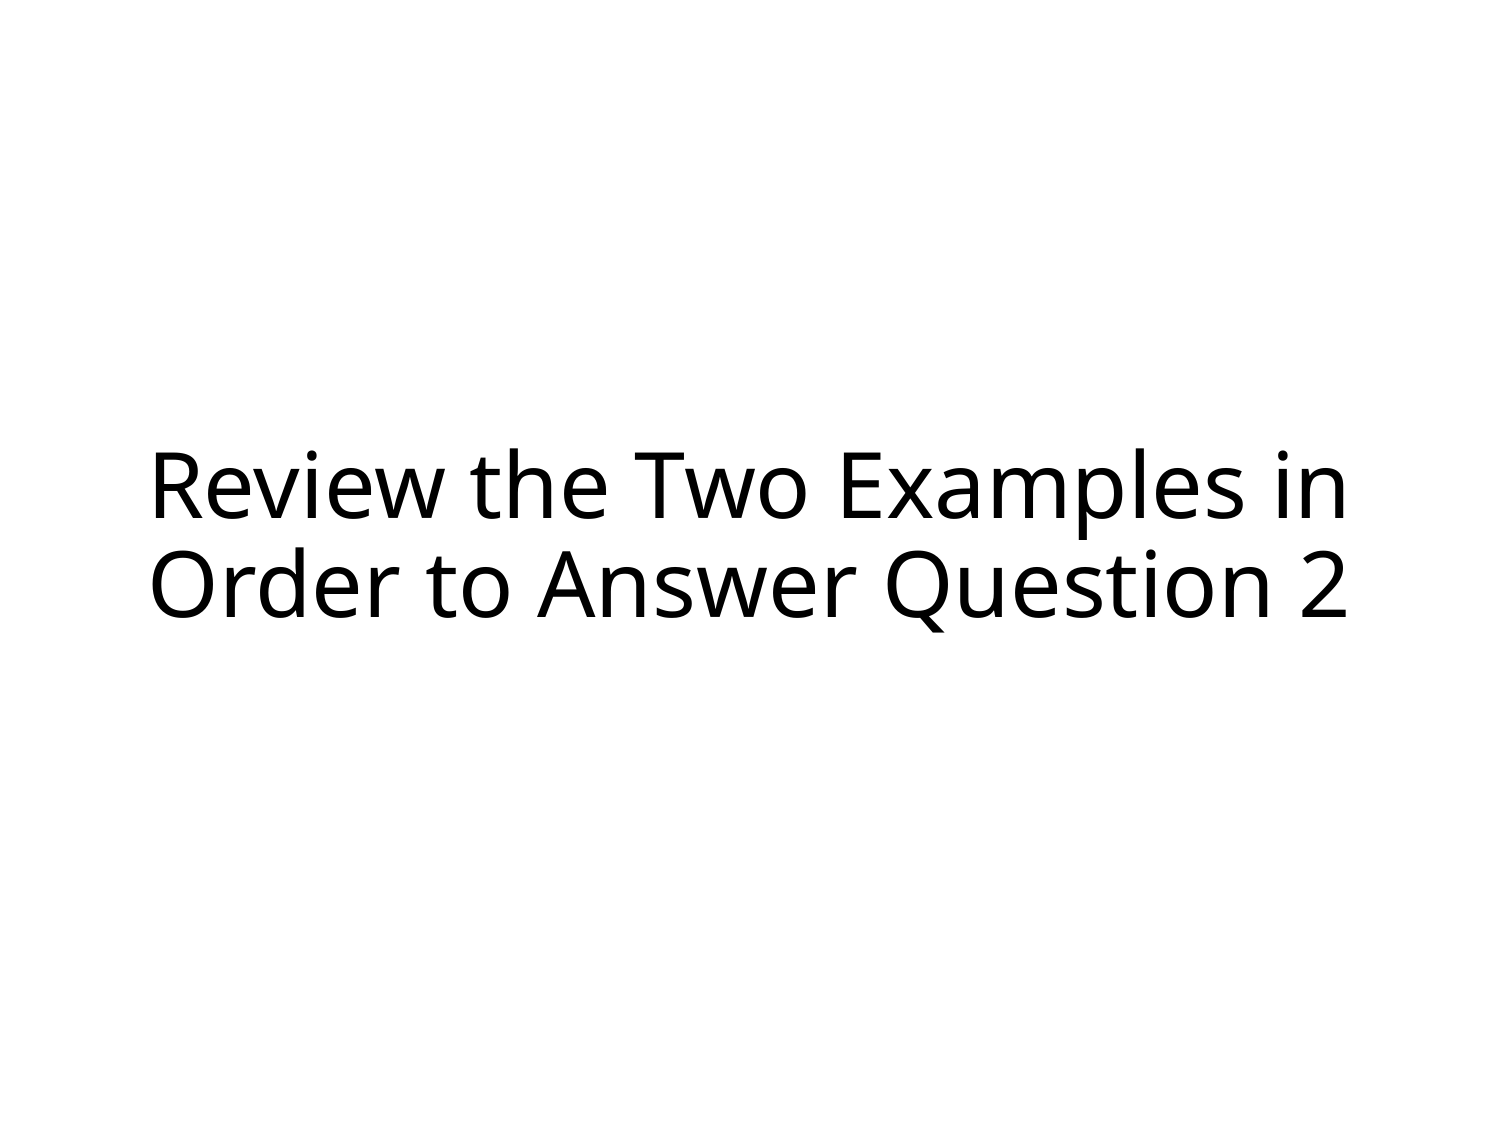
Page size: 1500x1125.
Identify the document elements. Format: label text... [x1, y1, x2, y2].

title Review the Two Examples in Order to Answer Question 2 [103, 429, 1397, 648]
